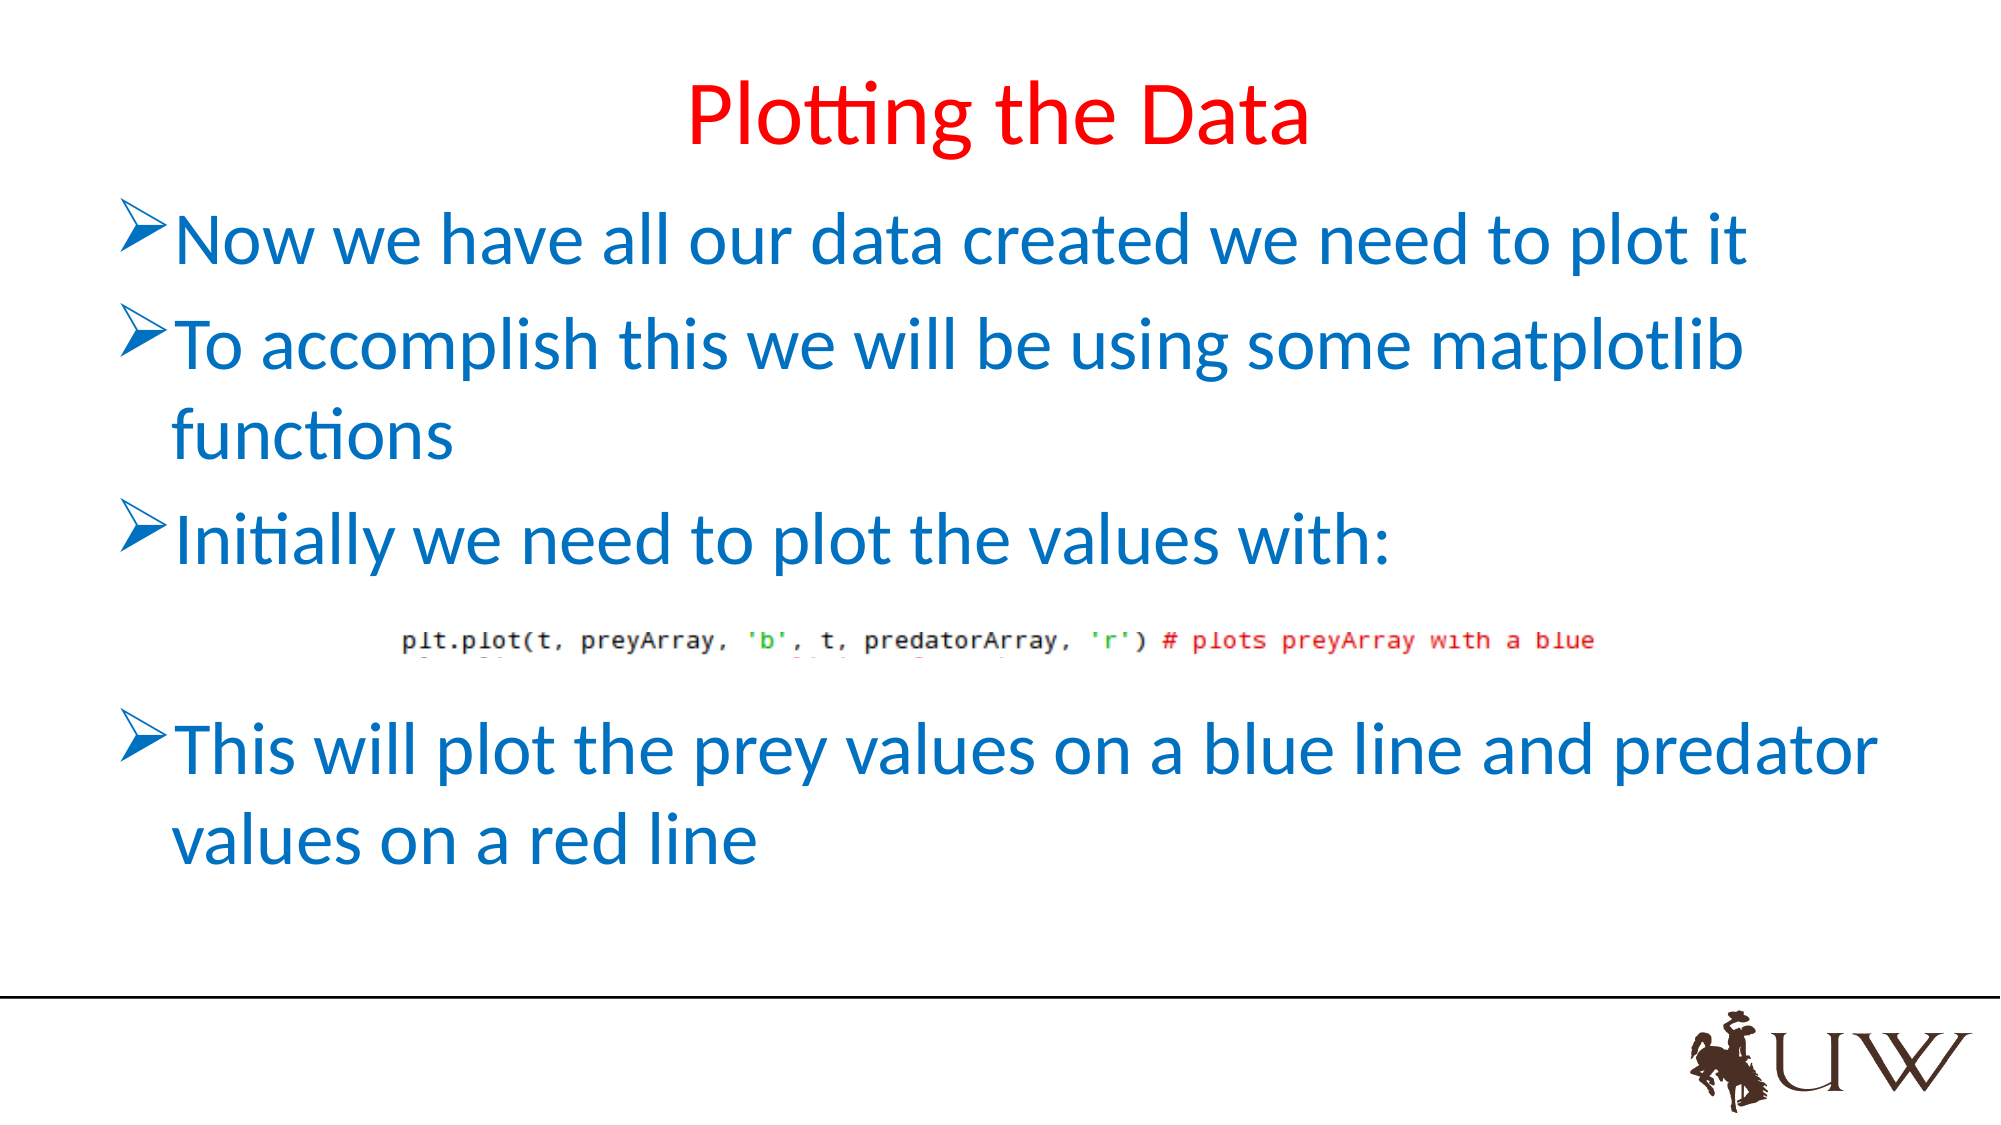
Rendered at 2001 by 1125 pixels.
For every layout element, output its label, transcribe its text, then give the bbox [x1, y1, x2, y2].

title Plotting the Data [99, 45, 1900, 182]
list Now we have all our data created we need to plot it To accomplish this we will be using some matplotlib functions Initially we need to plot the values with: This will plot the prey values on a blue line and predator values on a red line [99, 182, 1900, 1020]
picture [395, 632, 1605, 658]
picture [0, 996, 2000, 1125]
